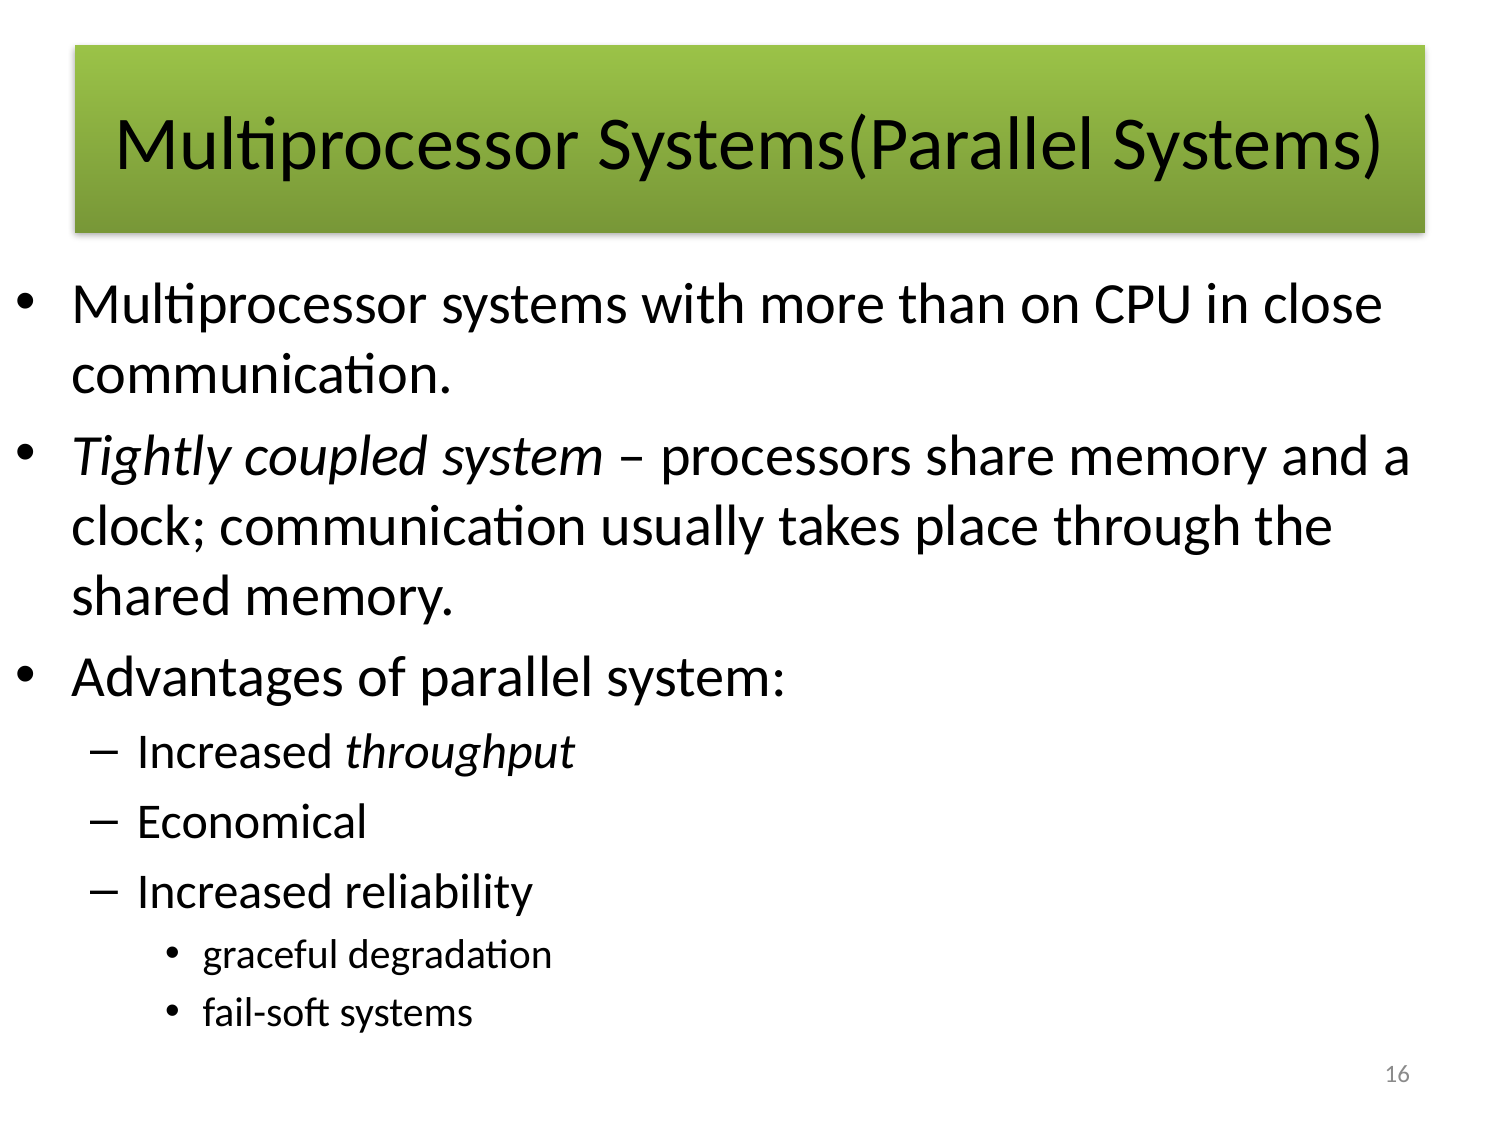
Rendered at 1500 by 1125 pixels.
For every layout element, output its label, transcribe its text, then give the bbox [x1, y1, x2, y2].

slide_number 16 [1074, 1042, 1425, 1103]
title Multiprocessor Systems(Parallel Systems) [75, 45, 1425, 233]
list Multiprocessor systems with more than on CPU in close communication. Tightly coupled system – processors share memory and a clock; communication usually takes place through the shared memory. Advantages of parallel system: Increased throughput Economical Increased reliability graceful degradation fail-soft systems [0, 257, 1500, 1121]
